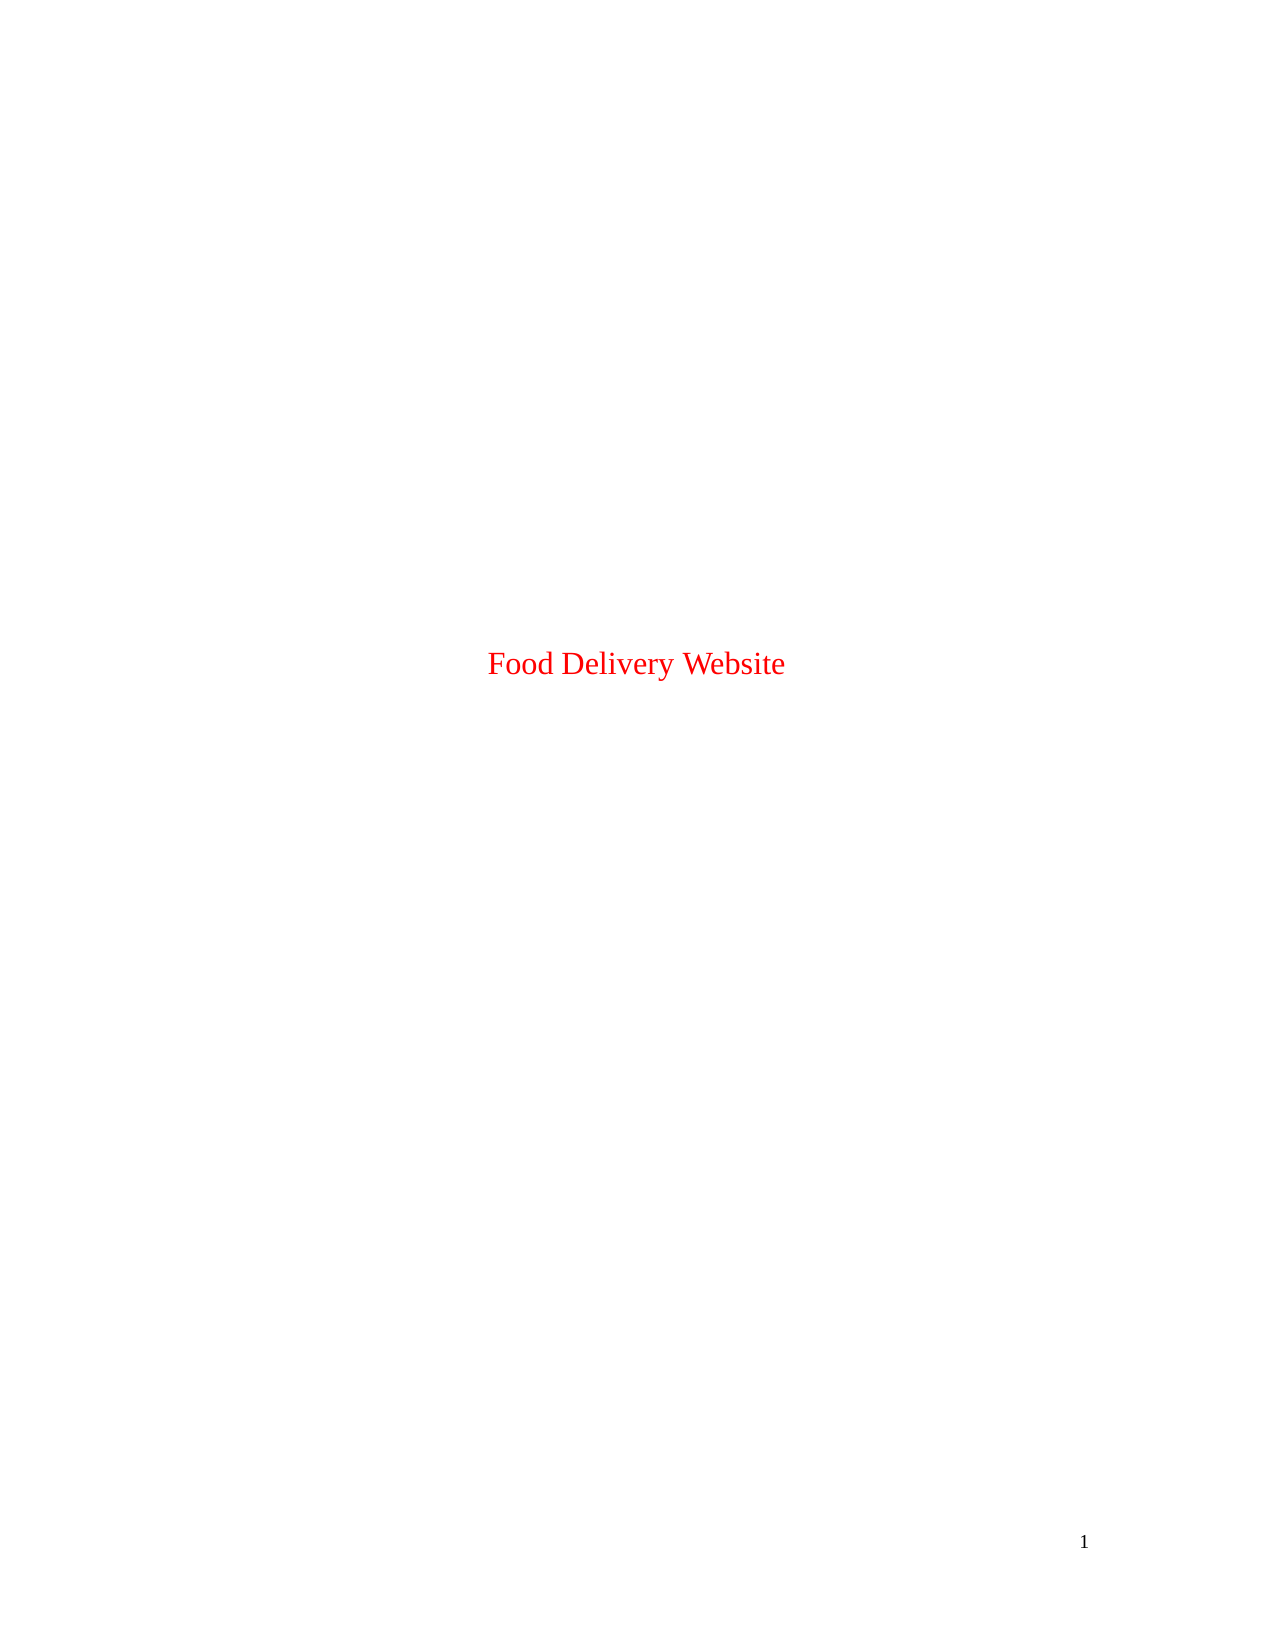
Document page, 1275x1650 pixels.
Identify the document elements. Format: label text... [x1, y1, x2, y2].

text_box Food Delivery Website [485, 640, 792, 682]
text_box 1 [1077, 1528, 1092, 1553]
